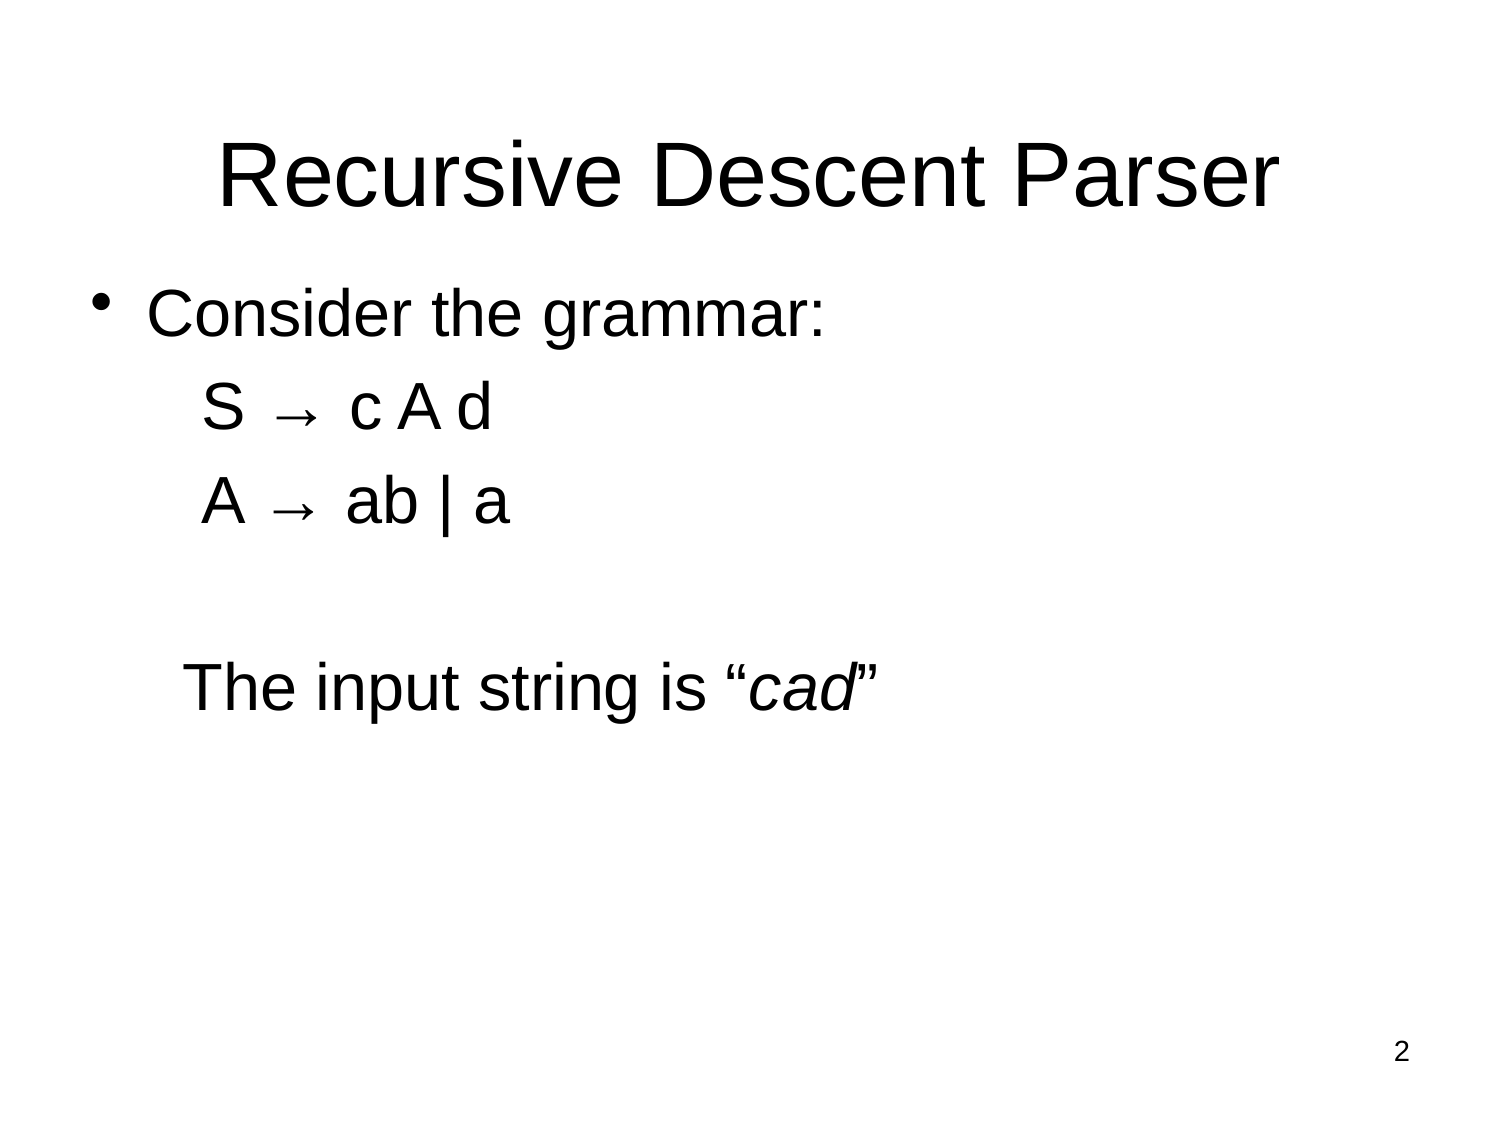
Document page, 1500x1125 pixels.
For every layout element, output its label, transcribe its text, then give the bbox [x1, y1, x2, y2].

list Consider the grammar: S → c A d A → ab | a The input string is “cad” [75, 262, 1425, 1005]
title Recursive Descent Parser [75, 45, 1425, 233]
slide_number 2 [1074, 1024, 1426, 1103]
text_box [1074, 1024, 1425, 1100]
